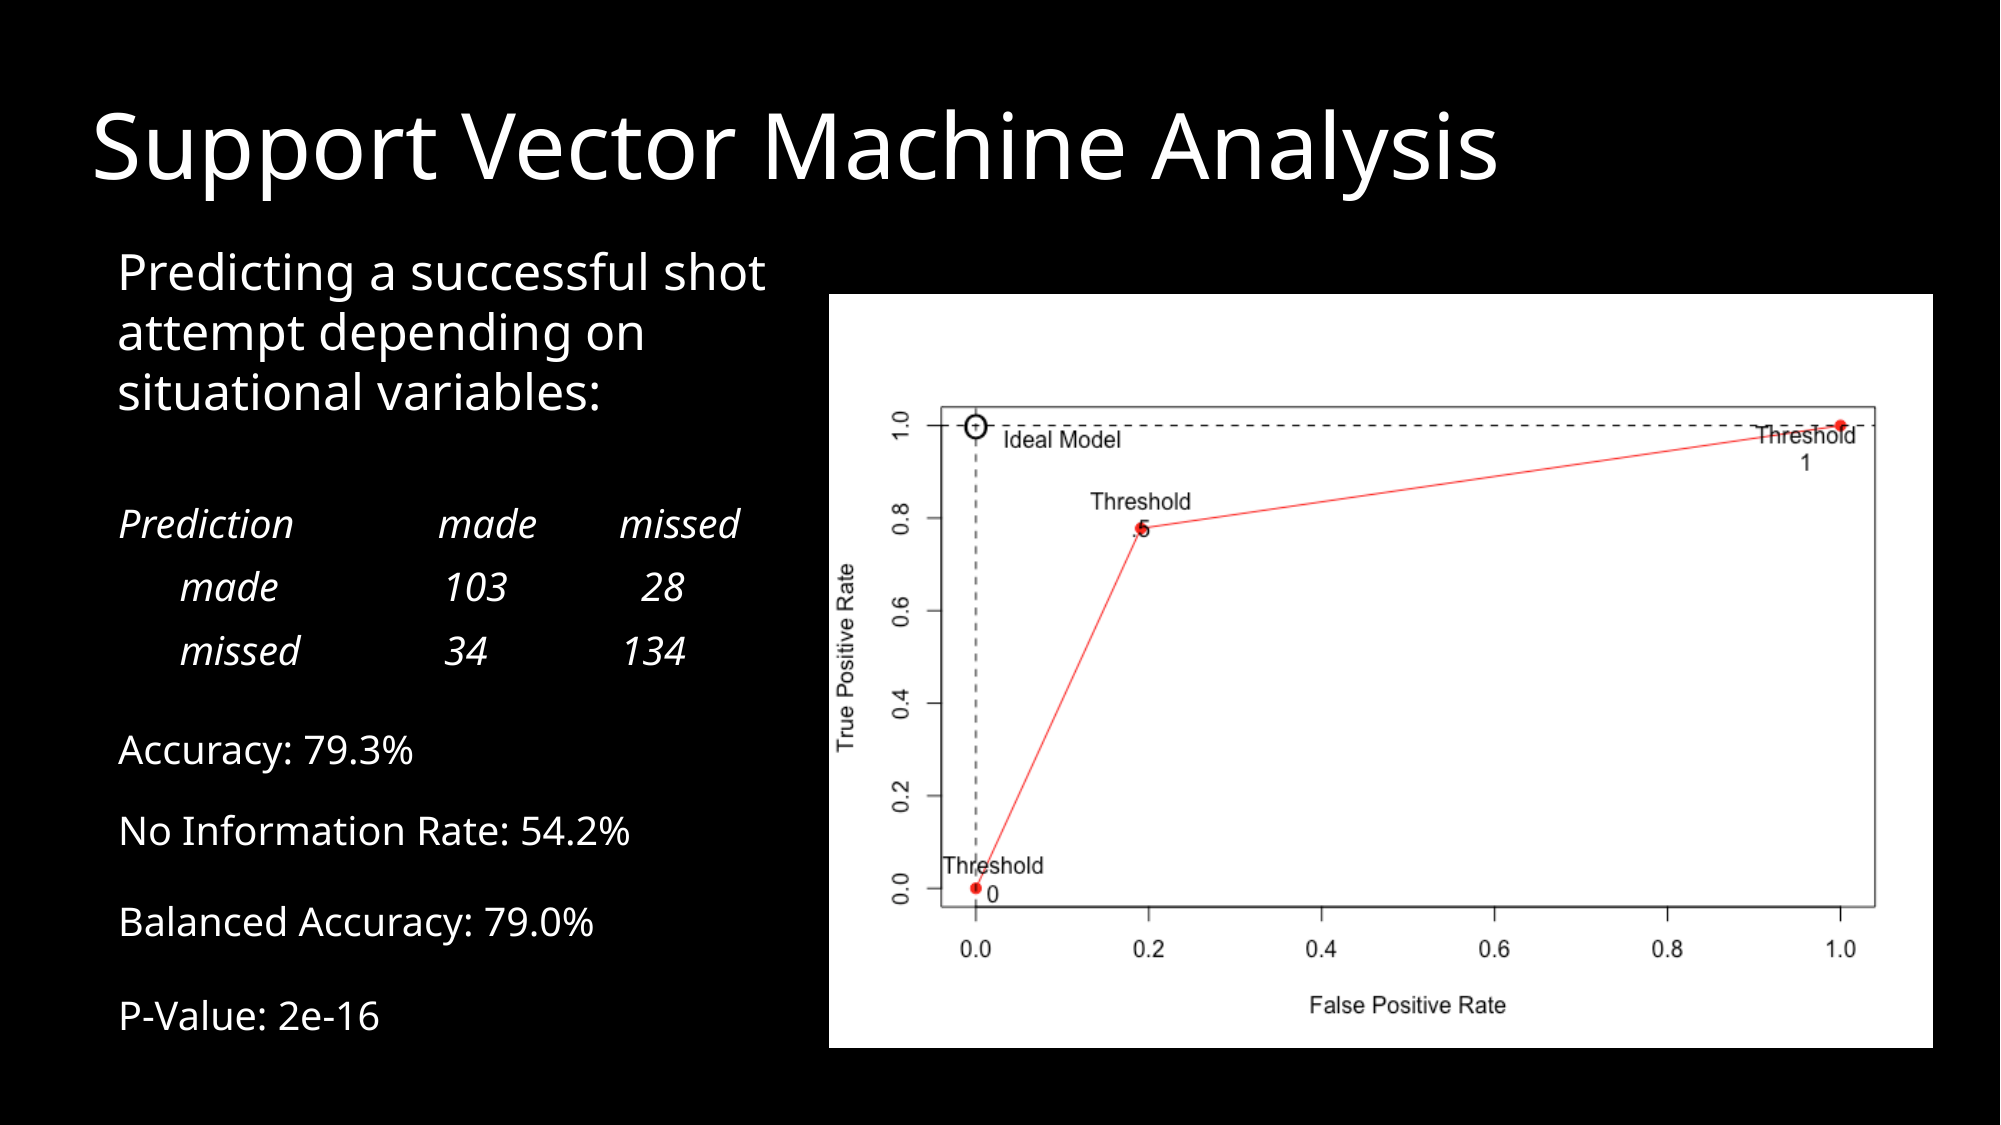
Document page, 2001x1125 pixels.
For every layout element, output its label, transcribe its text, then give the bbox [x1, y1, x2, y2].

title Support Vector Machine Analysis [76, 92, 1577, 211]
text_box Predicting a successful shot attempt depending on situational variables: [102, 232, 814, 428]
text_box Accuracy: 79.3% [103, 717, 554, 781]
list Prediction made missed made 103 28 missed 34 134 [103, 428, 829, 816]
picture [829, 294, 1933, 1048]
text_box P-Value: 2e-16 [103, 983, 688, 1046]
text_box Balanced Accuracy: 79.0% [103, 889, 688, 952]
text_box No Information Rate: 54.2% [103, 798, 662, 861]
